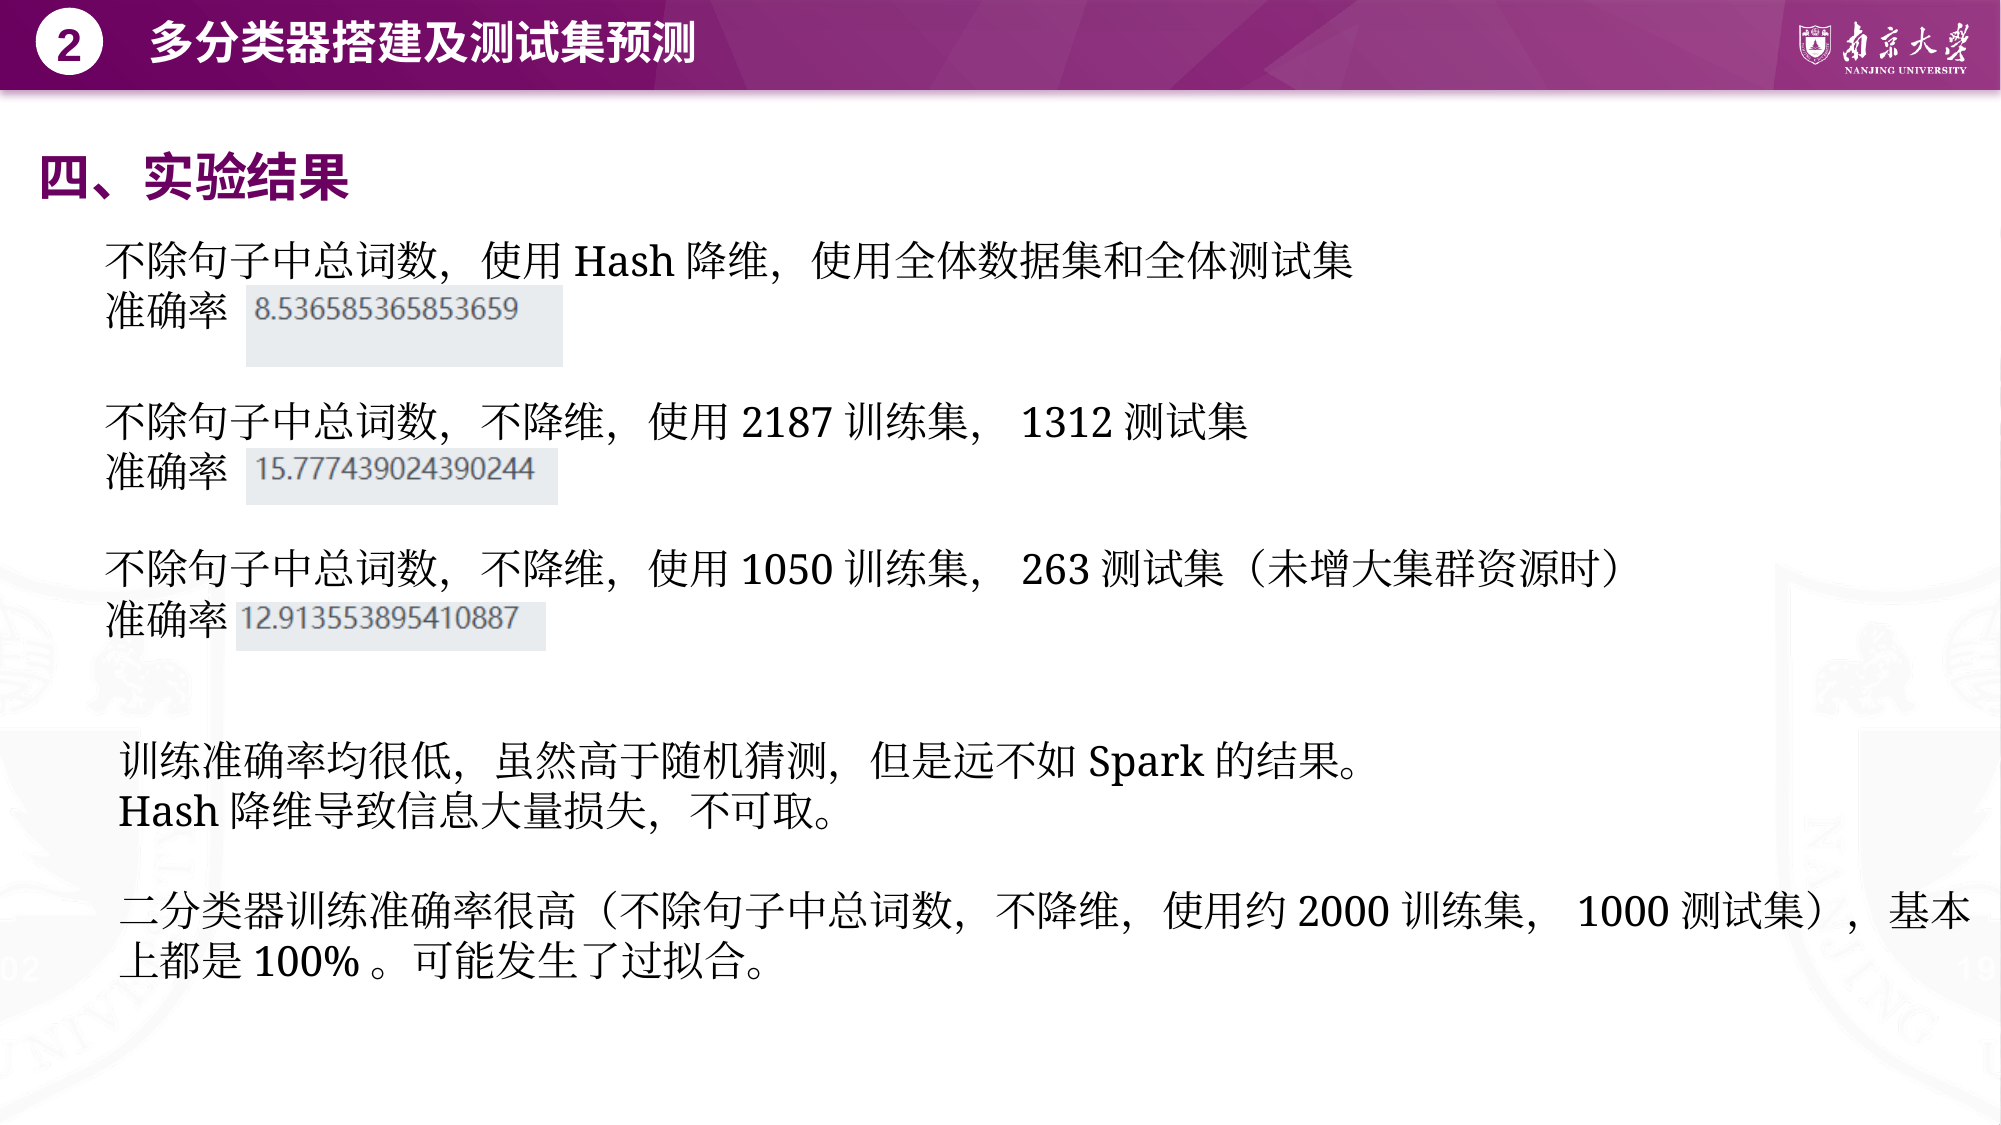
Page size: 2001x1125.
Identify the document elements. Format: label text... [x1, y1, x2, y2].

text_box 不除句子中总词数，不降维，使用2187训练集，1312测试集 准确率 [89, 380, 1988, 511]
picture [236, 601, 547, 651]
list 多分类器搭建及测试集预测 [133, 12, 882, 79]
text_box 四、实验结果 [23, 110, 1407, 223]
picture [1799, 21, 1969, 74]
picture [246, 284, 563, 367]
text_box 不除句子中总词数，使用Hash降维，使用全体数据集和全体测试集 准确率 [89, 219, 1988, 350]
text_box 不除句子中总词数，不降维，使用1050训练集，263测试集（未增大集群资源时） 准确率 [89, 528, 1988, 659]
text_box 训练准确率均很低，虽然高于随机猜测，但是远不如Spark的结果。 Hash降维导致信息大量损失，不可取。 二分类器训练准确率很高（不除句子中总词数，不降维，使用约2000训练集，1000测试集），基本上都是100%。可能发生了过拟合。 [103, 720, 2000, 1051]
picture [246, 448, 559, 505]
list 2 [35, 13, 104, 80]
